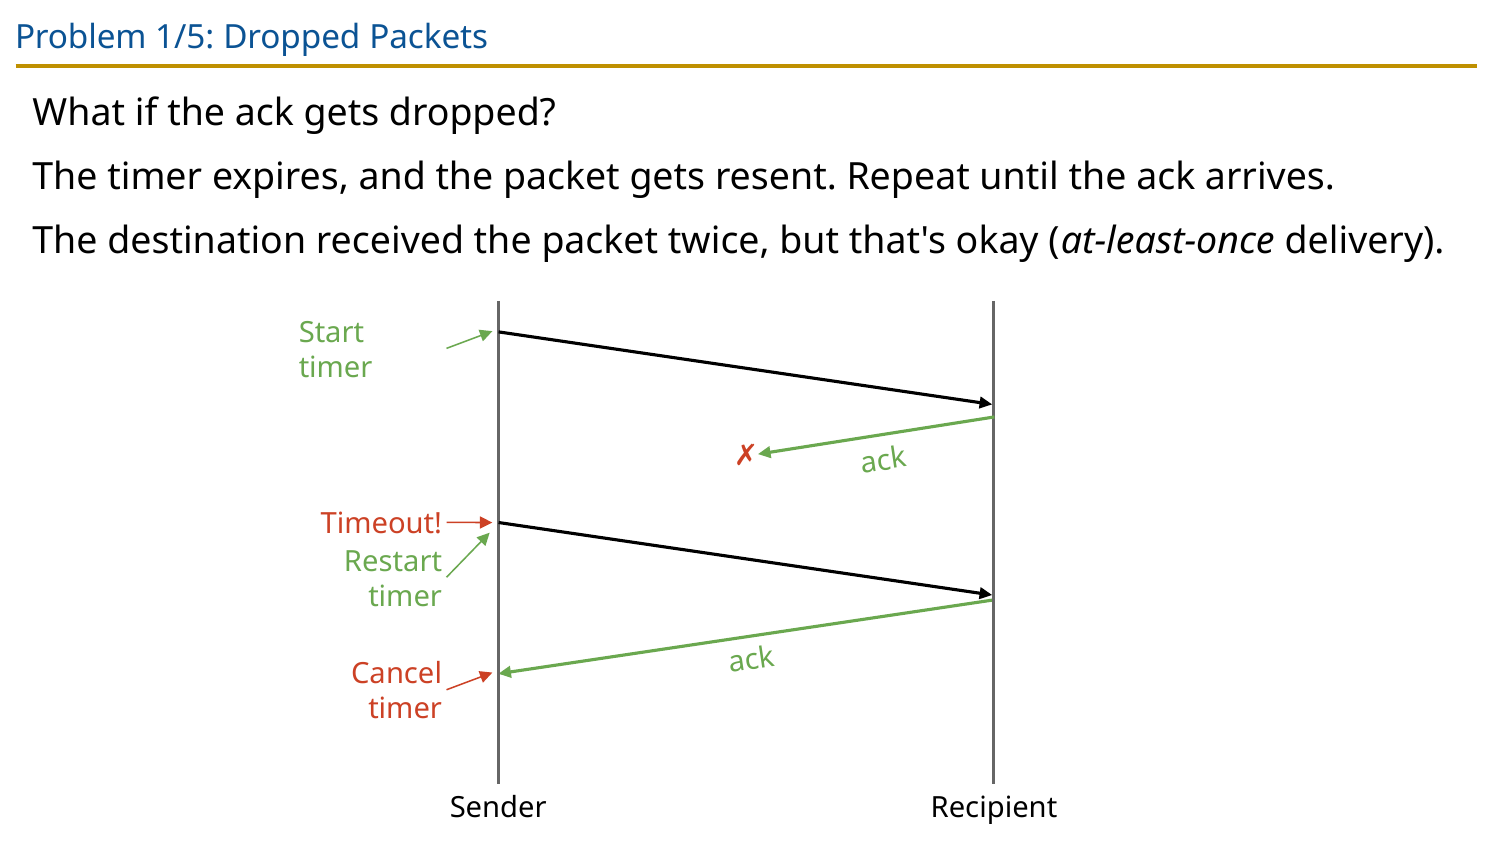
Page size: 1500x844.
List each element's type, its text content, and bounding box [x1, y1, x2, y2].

text_box Sender [407, 783, 589, 828]
text_box Recipient [895, 783, 1093, 828]
list What if the ack gets dropped? The timer expires, and the packet gets resent. Repeat until the ack arrives. The destination received the packet twice, but that's okay (at-least-once delivery). [17, 65, 1480, 285]
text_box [498, 522, 993, 596]
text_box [502, 604, 989, 688]
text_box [498, 331, 993, 405]
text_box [757, 416, 995, 489]
text_box Start timer [294, 308, 447, 388]
text_box Cancel timer [271, 650, 447, 730]
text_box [446, 532, 490, 561]
text_box ✗ [729, 431, 752, 476]
title Problem 1/5: Dropped Packets [0, 0, 1398, 65]
text_box Timeout! [294, 500, 447, 537]
text_box Restart timer [265, 537, 447, 617]
title Smarter Loss Detection [499, 599, 993, 605]
